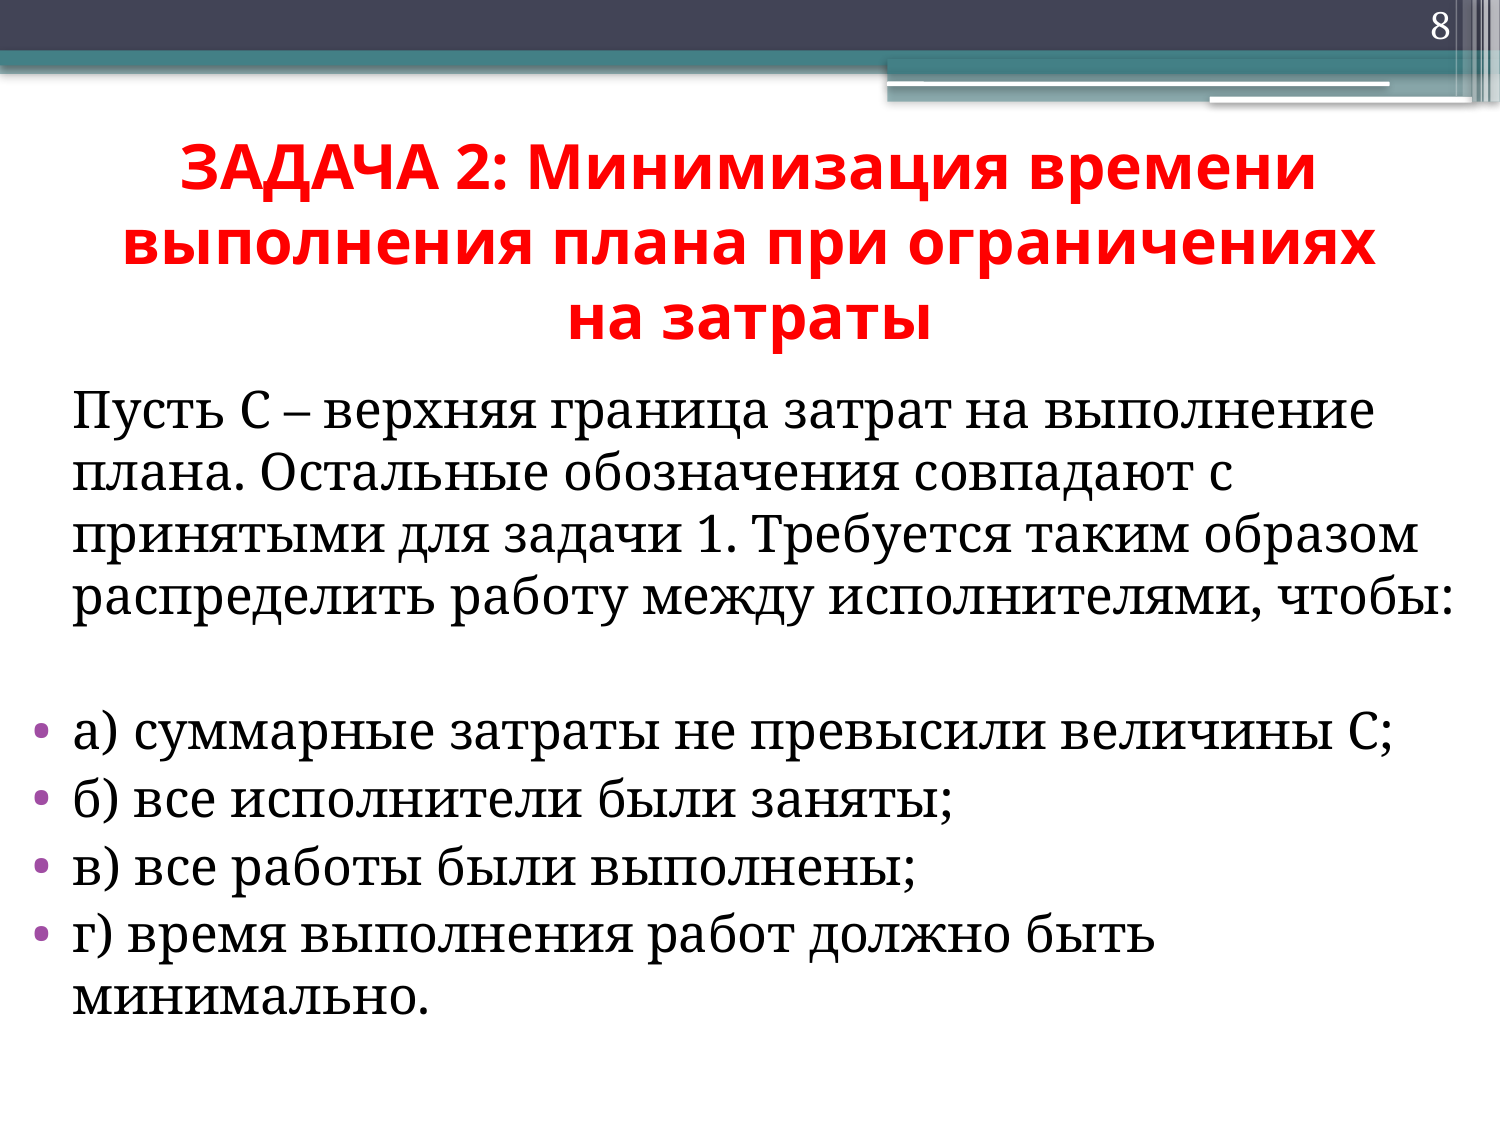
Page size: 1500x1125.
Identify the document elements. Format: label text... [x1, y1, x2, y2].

slide_number 8 [1341, 0, 1466, 61]
list Пусть С – верхняя граница затрат на выполнение плана. Остальные обозначения совпадают с принятыми для задачи 1. Требуется таким образом распределить работу между исполнителями, чтобы: а) суммарные затраты не превысили величины С; б) все исполнители были заняты; в) все работы были выполнены; г) время выполнения работ должно быть минимально. [0, 368, 1500, 1079]
title ЗАДАЧА 2: Минимизация времени выполнения плана при ограничениях на затраты [75, 117, 1425, 363]
